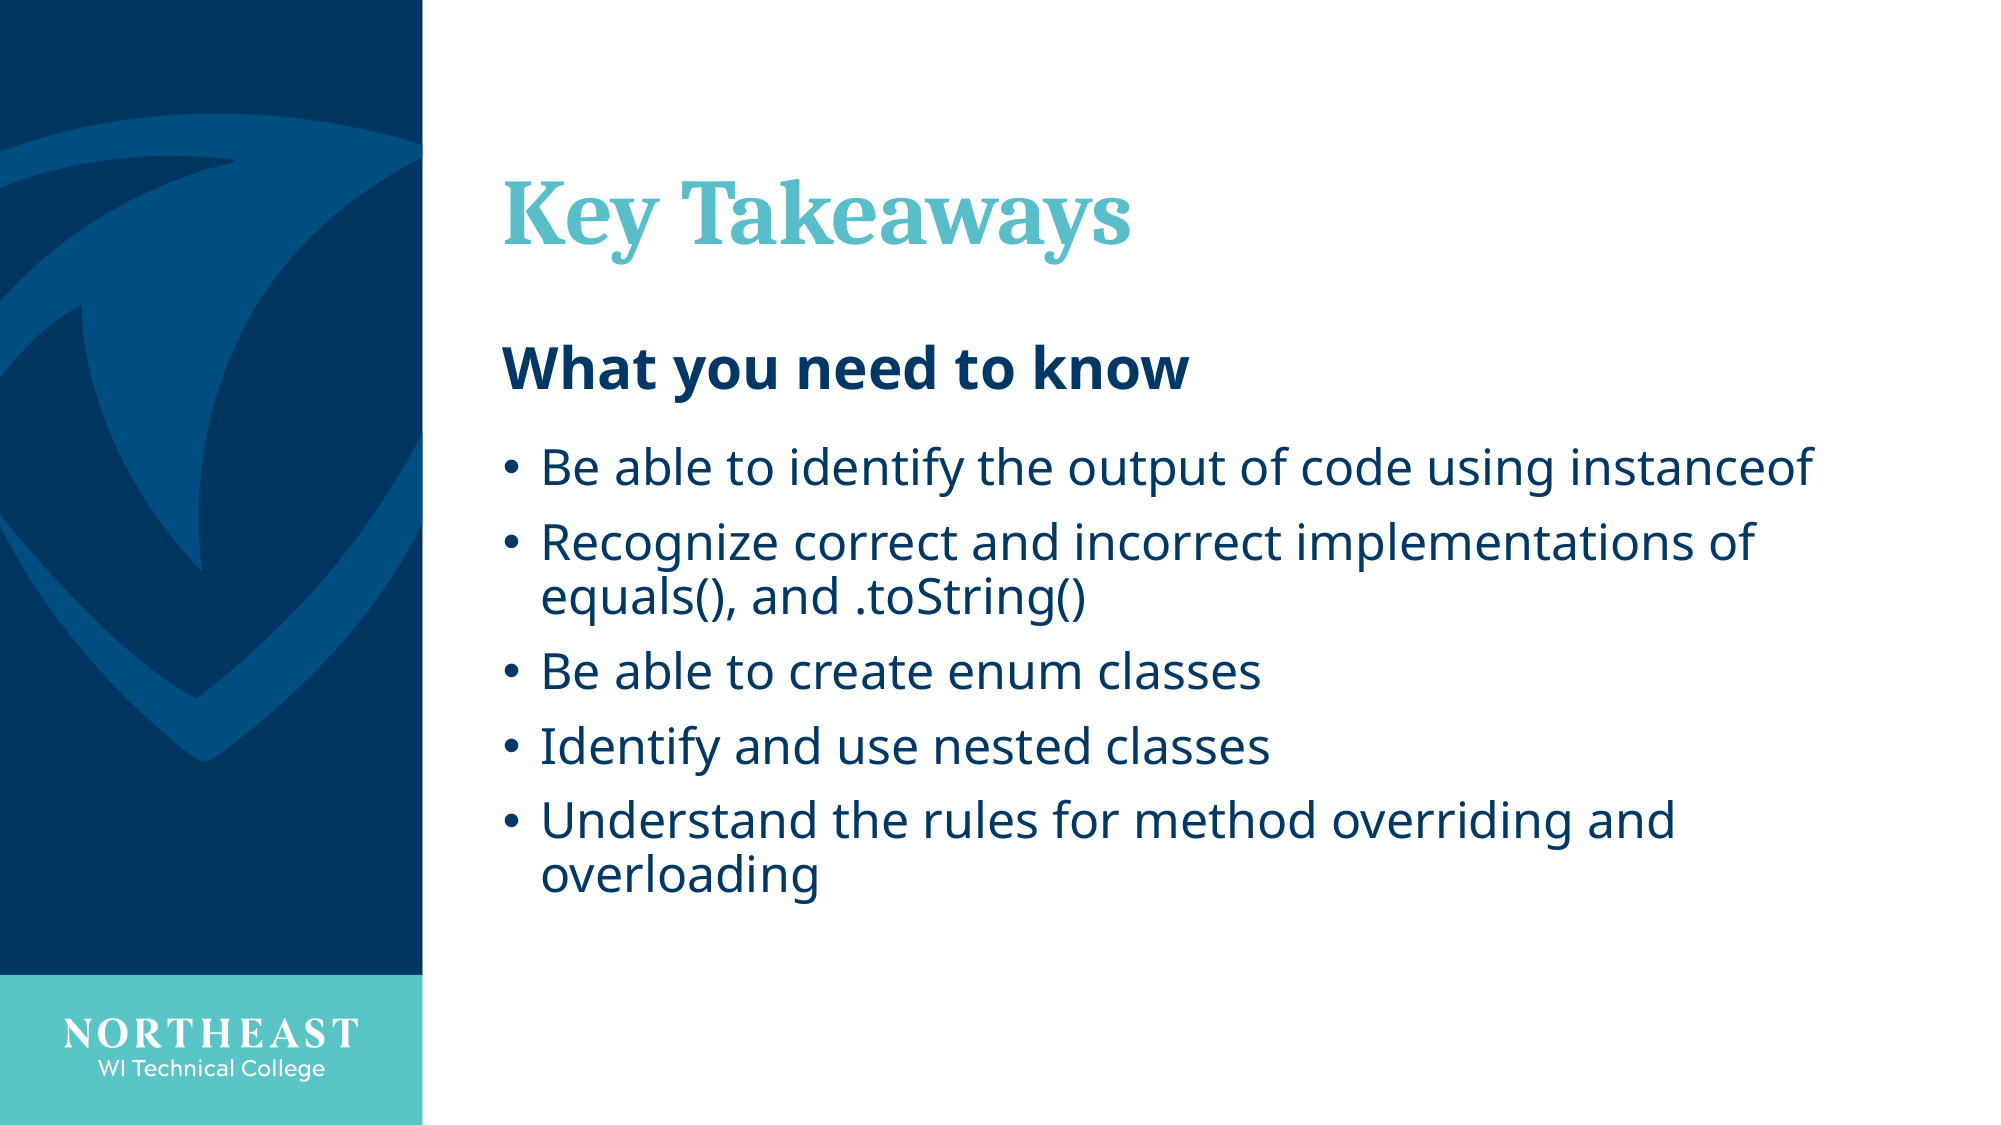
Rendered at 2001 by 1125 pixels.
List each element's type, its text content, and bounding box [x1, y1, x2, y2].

list What you need to know [487, 331, 1863, 417]
list Be able to identify the output of code using instanceof Recognize correct and incorrect implementations of equals(), and .toString() Be able to create enum classes Identify and use nested classes Understand the rules for method overriding and overloading [487, 435, 1863, 974]
title Key Takeaways [487, 149, 1863, 278]
picture [0, 0, 2000, 1125]
